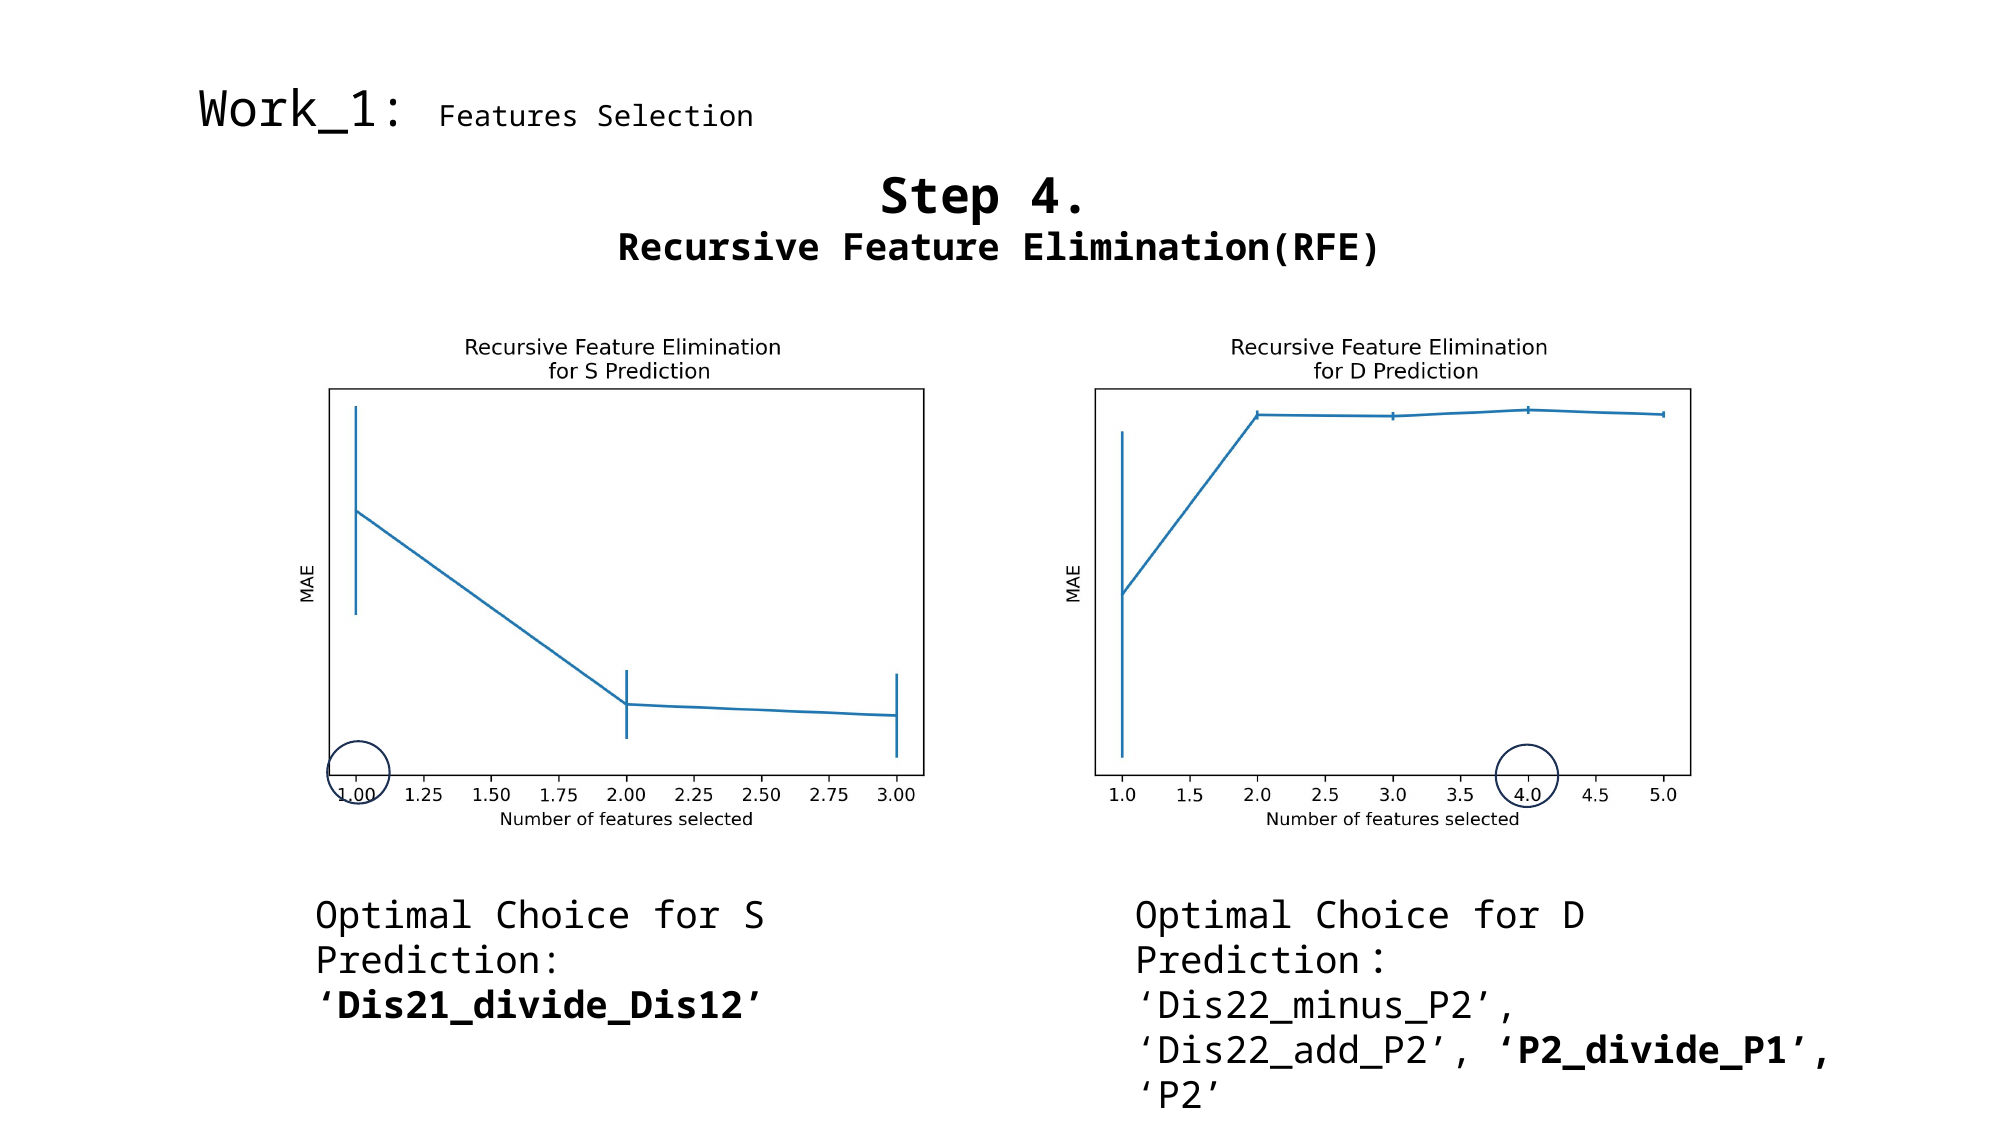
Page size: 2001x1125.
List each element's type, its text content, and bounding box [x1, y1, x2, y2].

text_box Optimal Choice for D Prediction： ‘Dis22_minus_P2’, ‘Dis22_add_P2’, ‘P2_divide_P1’, ‘P2’ [1120, 883, 1887, 1124]
picture [233, 327, 1767, 839]
text_box Step 4. Recursive Feature Elimination(RFE) [571, 155, 1429, 276]
text_box Optimal Choice for S Prediction: ‘Dis21_divide_Dis12’ [300, 883, 1000, 1034]
text_box Work_1: Features Selection [184, 69, 1158, 145]
